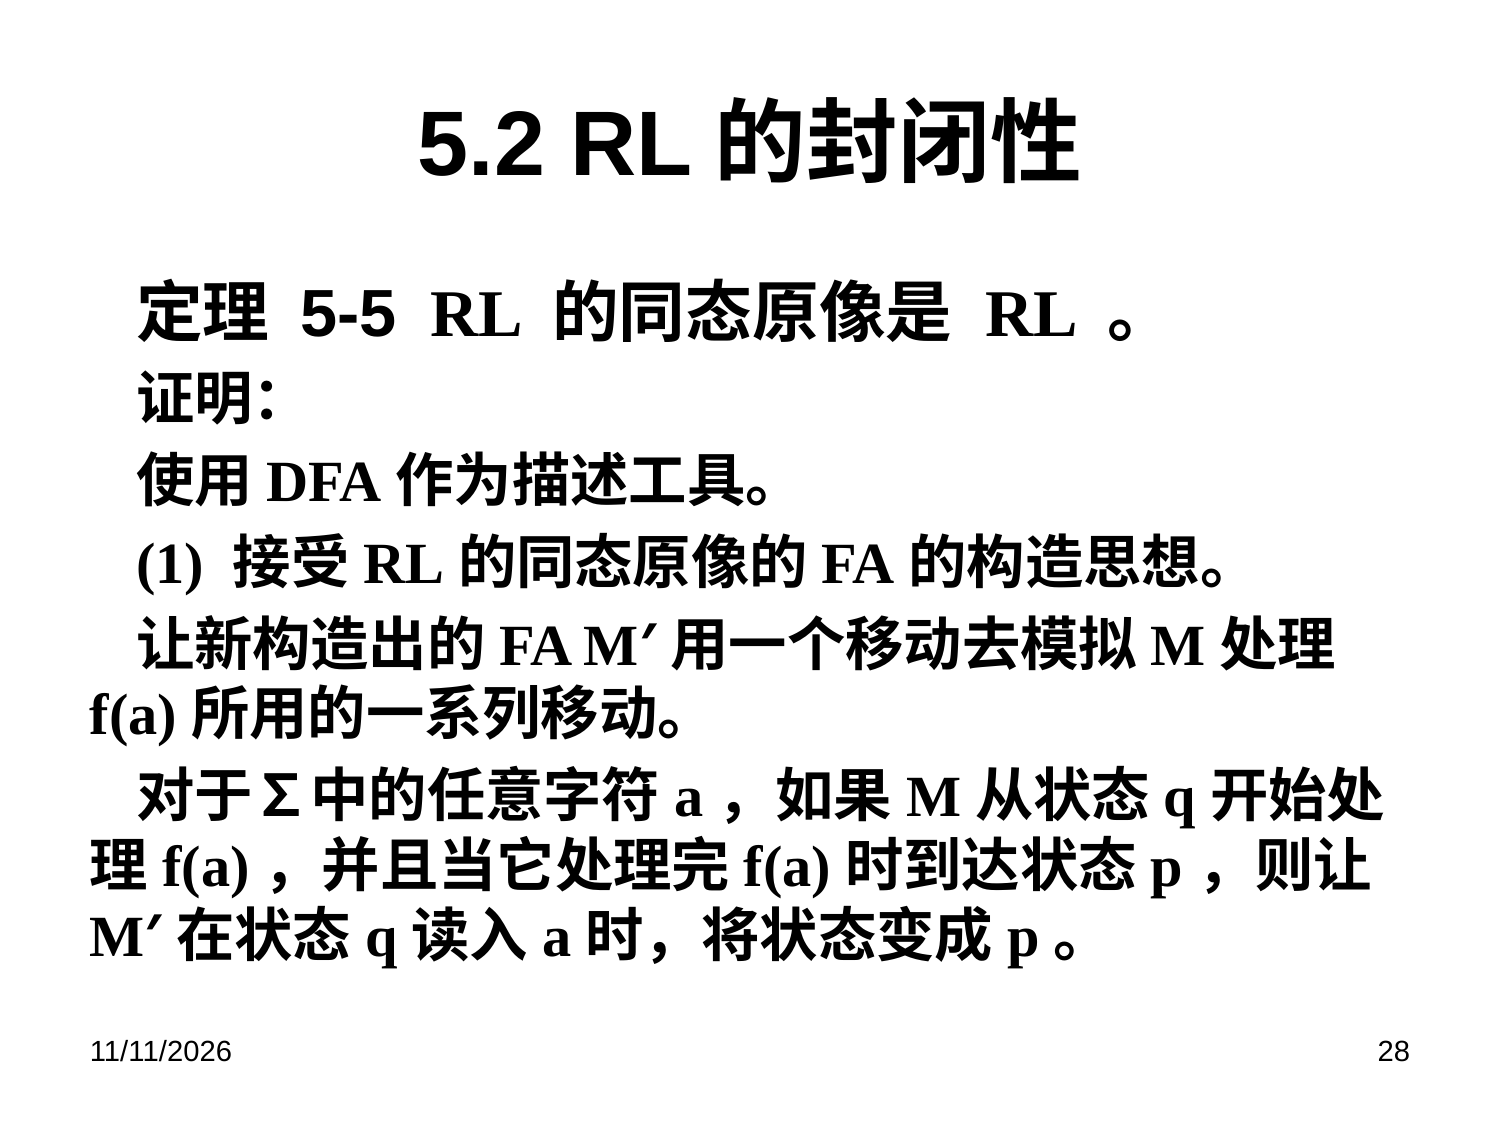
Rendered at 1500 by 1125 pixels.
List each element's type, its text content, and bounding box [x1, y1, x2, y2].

slide_number 28 [1074, 1024, 1426, 1103]
title 5.2 RL的封闭性 [74, 44, 1426, 233]
list 定理 5-5 RL 的同态原像是 RL 。 证明： 使用DFA作为描述工具。 (1) 接受RL的同态原像的FA的构造思想。 让新构造出的FA M′用一个移动去模拟M处理f(a)所用的一系列移动。 对于∑中的任意字符a，如果M从状态q开始处理f(a)，并且当它处理完f(a)时到达状态p，则让M′在状态q读入a时，将状态变成p。 [74, 262, 1426, 1006]
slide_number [74, 1024, 426, 1103]
